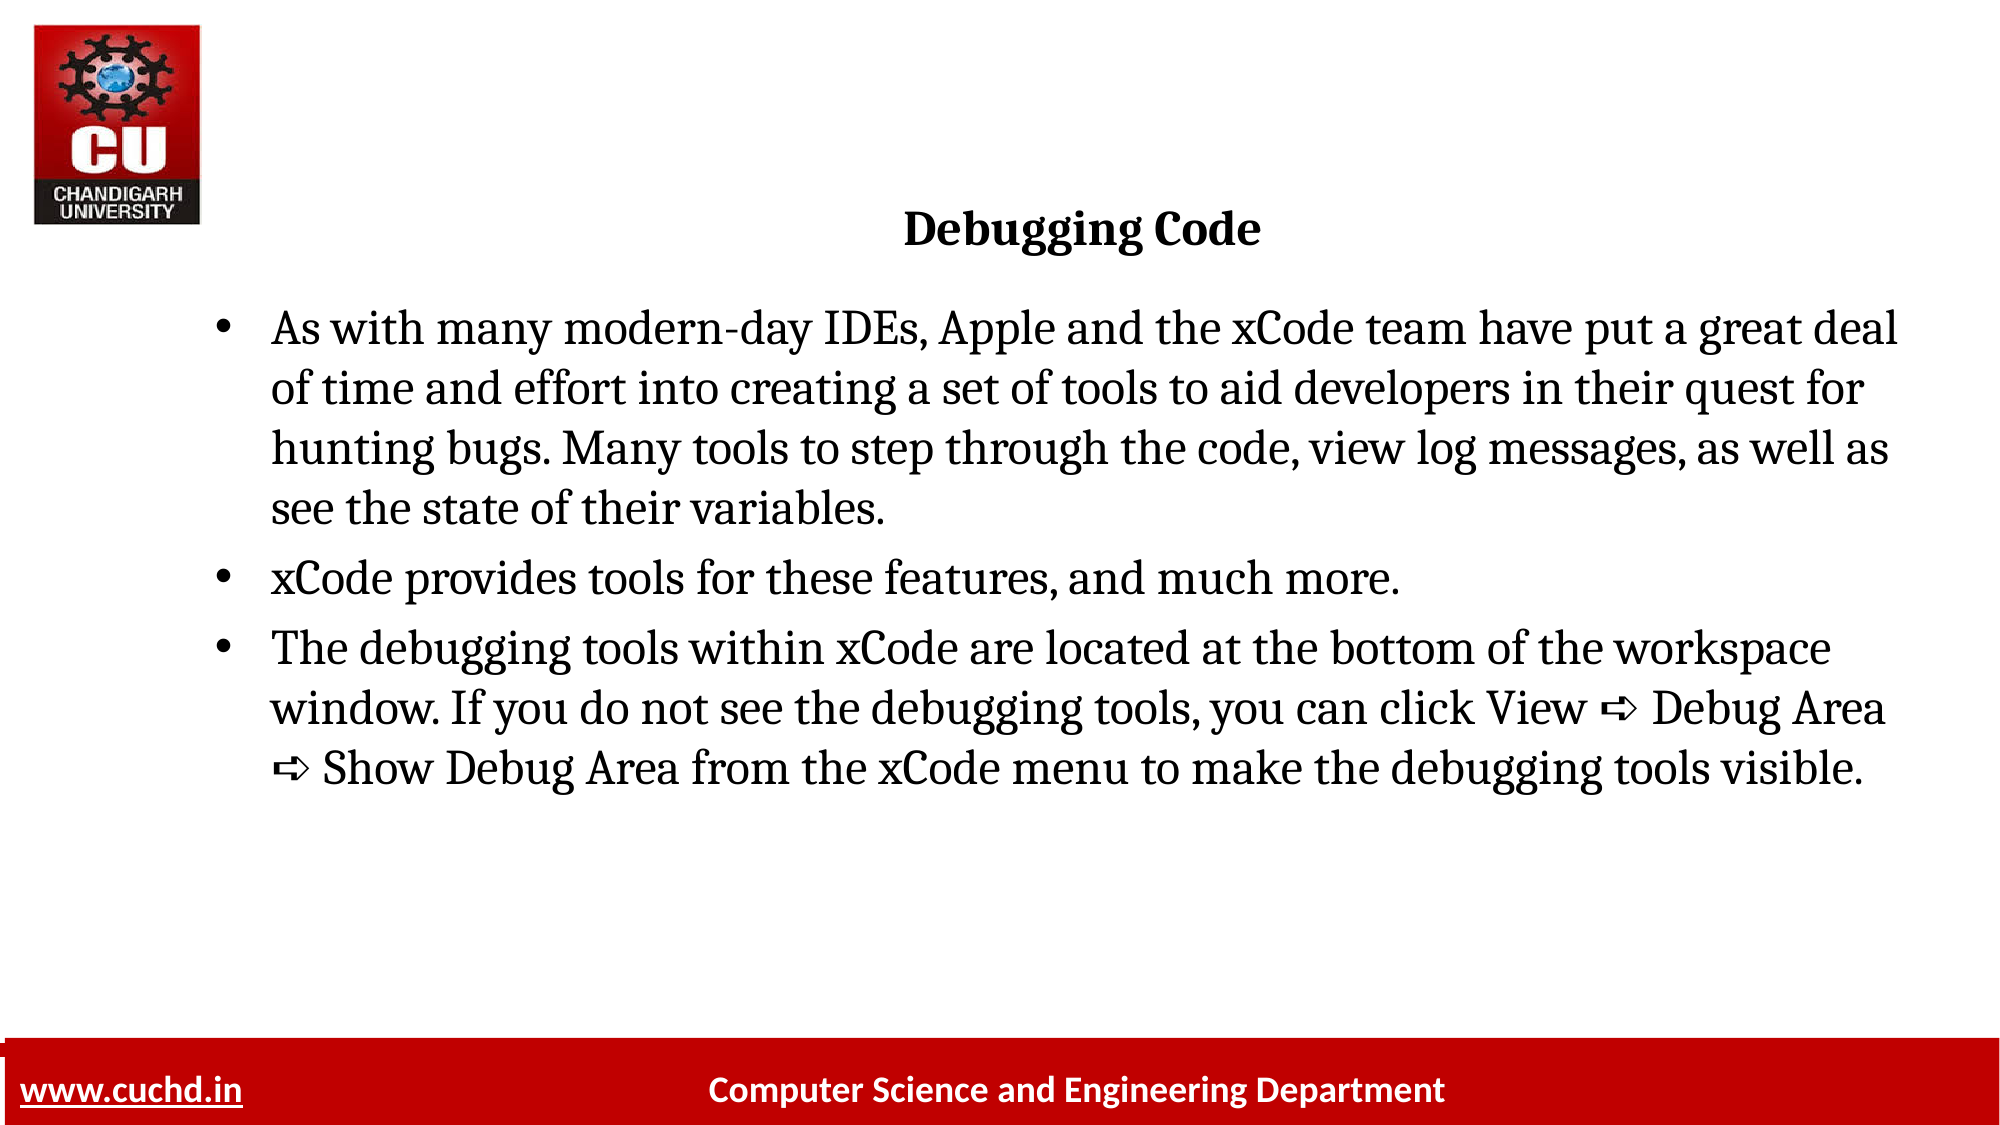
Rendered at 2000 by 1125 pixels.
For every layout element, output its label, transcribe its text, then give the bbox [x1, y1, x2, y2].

list As with many modern-day IDEs, Apple and the xCode team have put a great deal of time and effort into creating a set of tools to aid developers in their quest for hunting bugs. Many tools to step through the code, view log messages, as well as see the state of their variables. xCode provides tools for these features, and much more. The debugging tools within xCode are located at the bottom of the workspace window. If you do not see the debugging tools, you can click View ➪ Debug Area ➪ Show Debug Area from the xCode menu to make the debugging tools visible. [199, 287, 1950, 1025]
picture [33, 24, 202, 225]
title Debugging Code [216, 174, 1950, 275]
